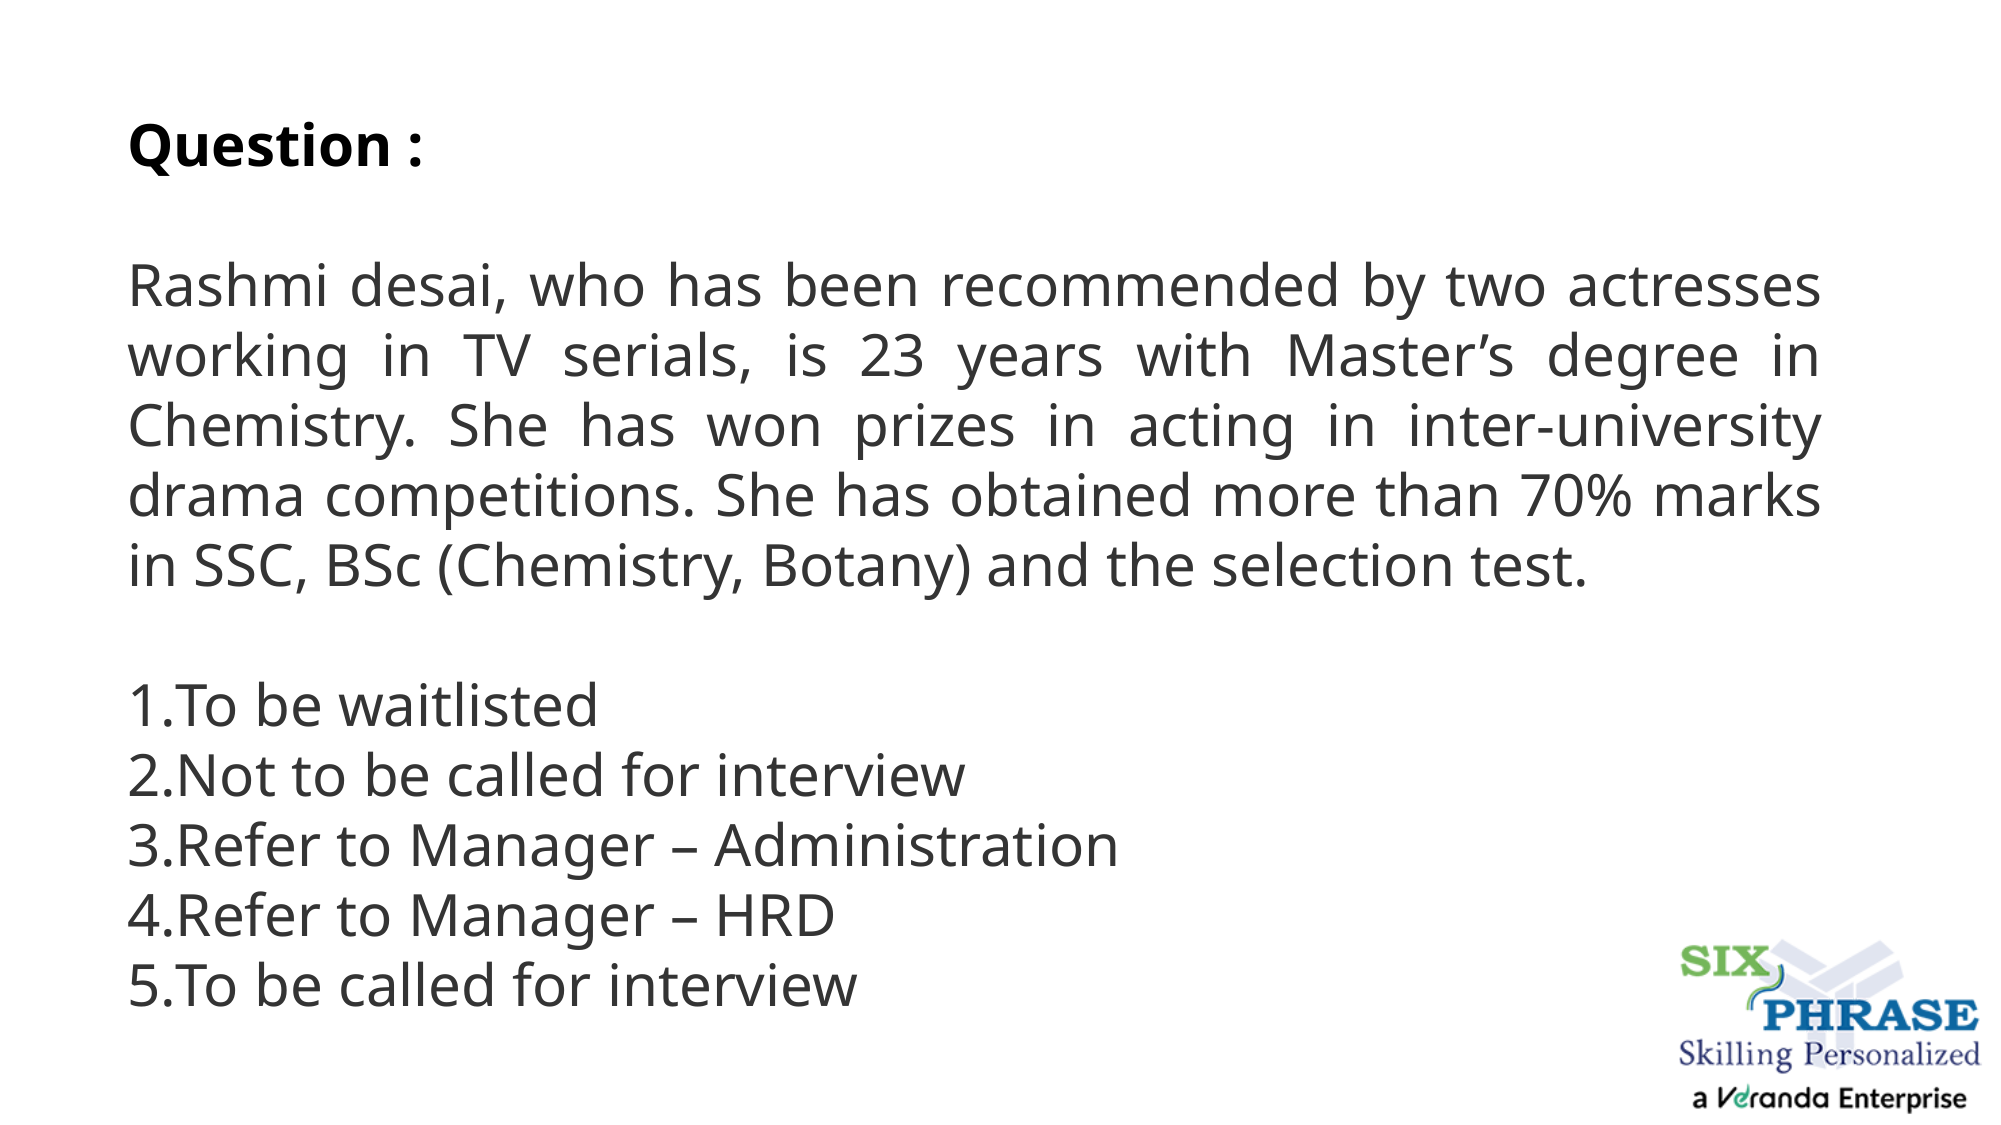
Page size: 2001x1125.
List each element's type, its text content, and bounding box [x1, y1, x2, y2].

picture [1662, 924, 2000, 1125]
text_box Question : Rashmi desai, who has been recommended by two actresses working in TV serials, is 23 years with Master’s degree in Chemistry. She has won prizes in acting in inter-university drama competitions. She has obtained more than 70% marks in SSC, BSc (Chemistry, Botany) and the selection test. To be waitlisted Not to be called for interview Refer to Manager – Administration Refer to Manager – HRD To be called for interview [112, 100, 1838, 1025]
